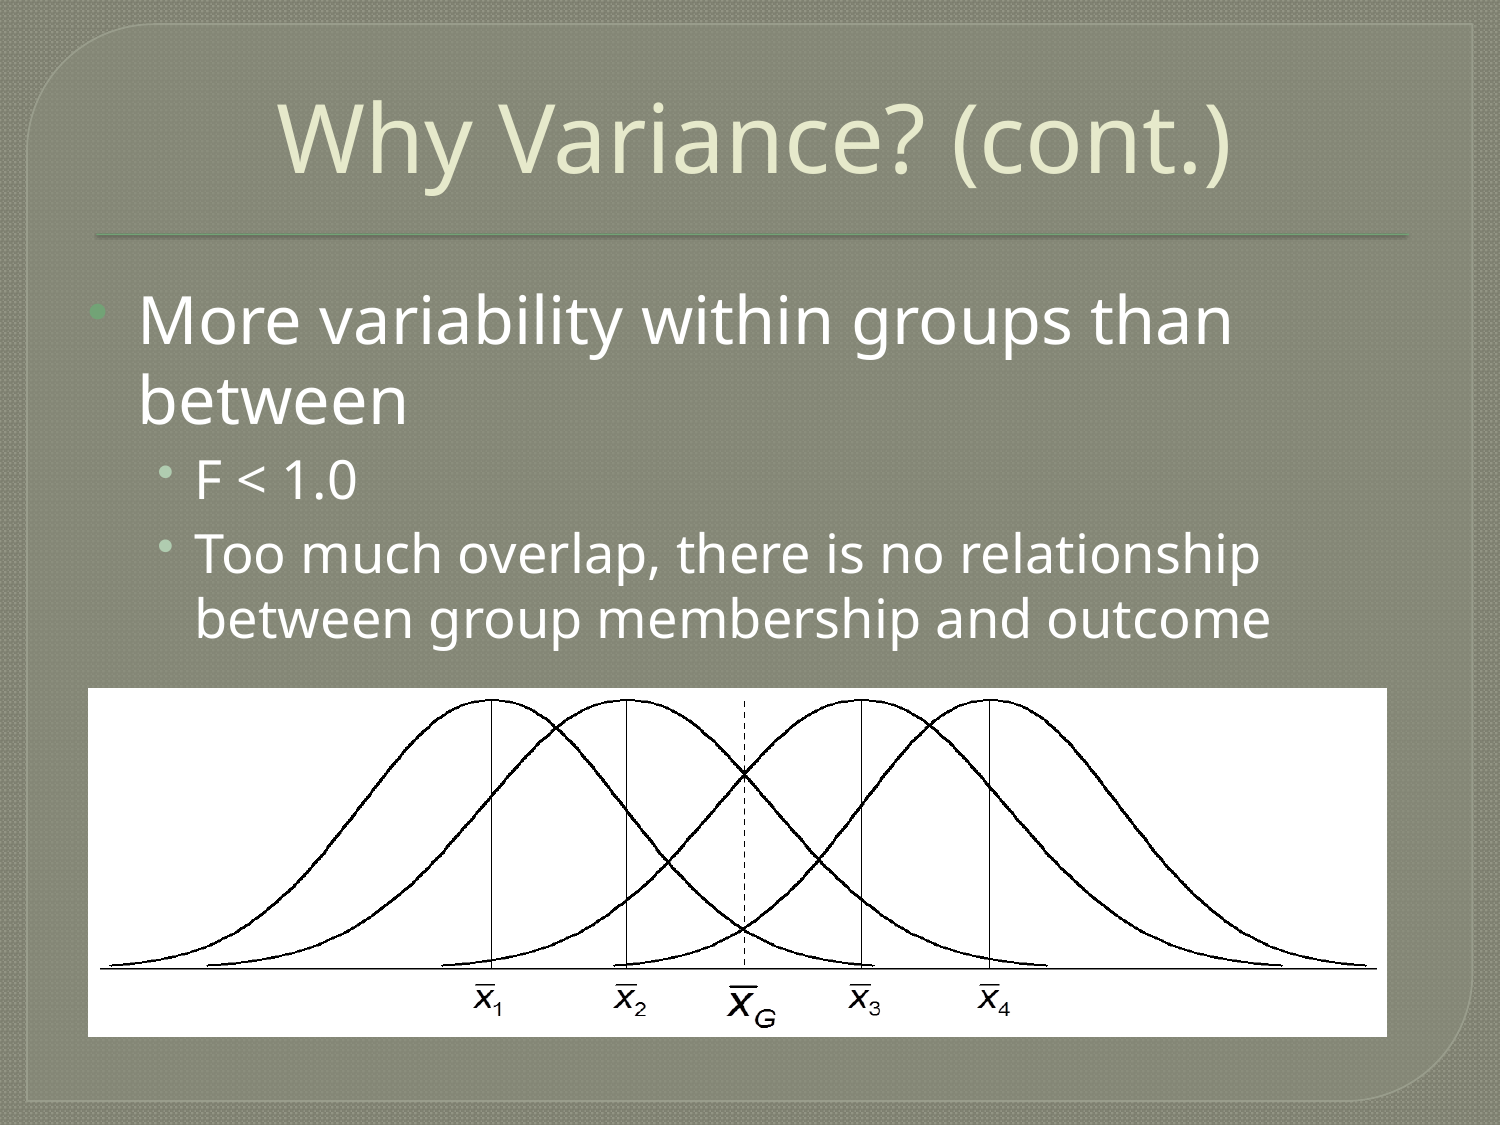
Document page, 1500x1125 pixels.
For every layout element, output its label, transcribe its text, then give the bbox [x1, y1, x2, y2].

picture [87, 687, 1388, 1038]
title Why Variance? (cont.) [75, 41, 1425, 230]
list More variability within groups than between F < 1.0 Too much overlap, there is no relationship between group membership and outcome [75, 270, 1425, 1063]
